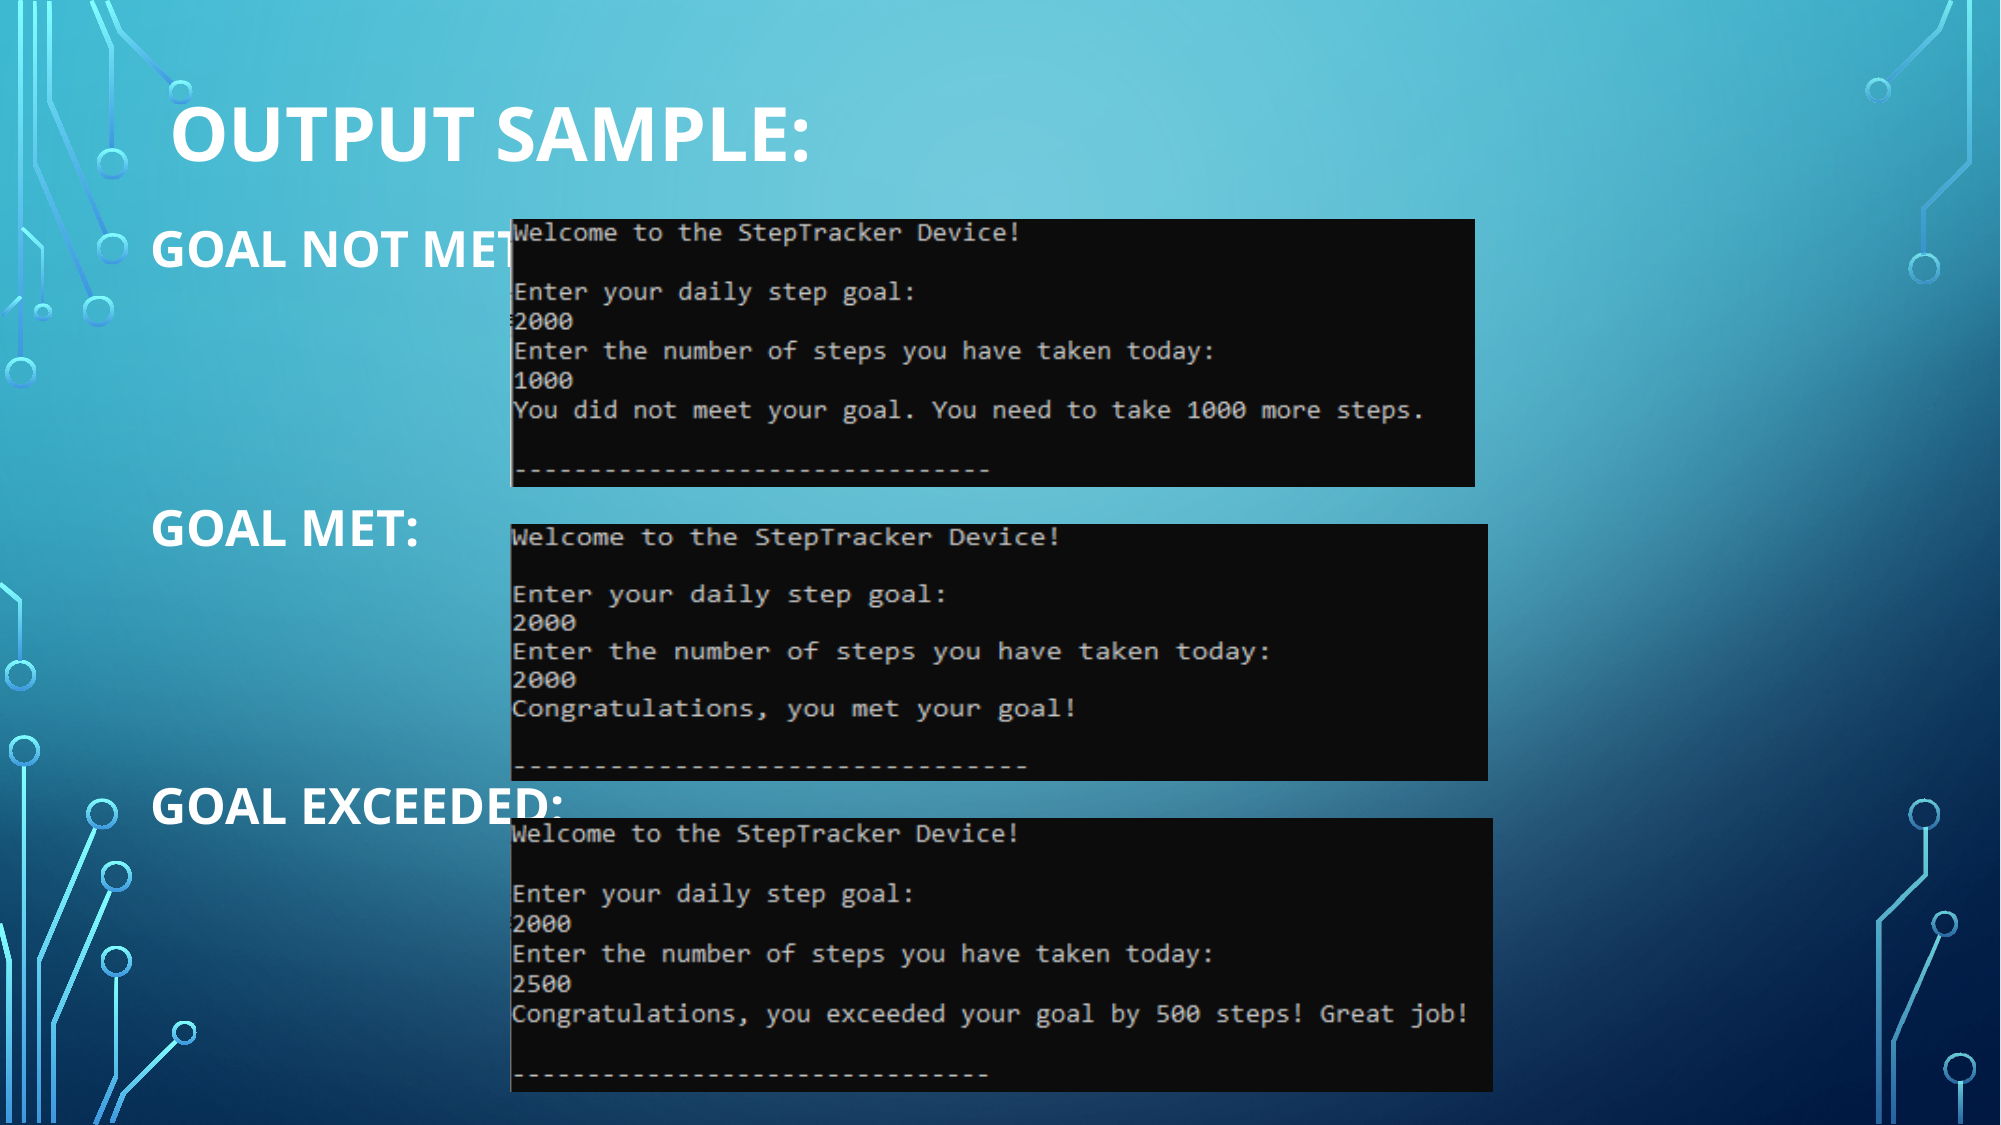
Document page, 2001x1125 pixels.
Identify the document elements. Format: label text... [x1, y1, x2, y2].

picture [510, 219, 1475, 487]
picture [510, 524, 1488, 782]
list GOAL NOT MET: GOAL MET: GOAL EXCEEDED: [135, 198, 1965, 1125]
picture [510, 818, 1493, 1093]
title Output sample: [154, 0, 1804, 198]
